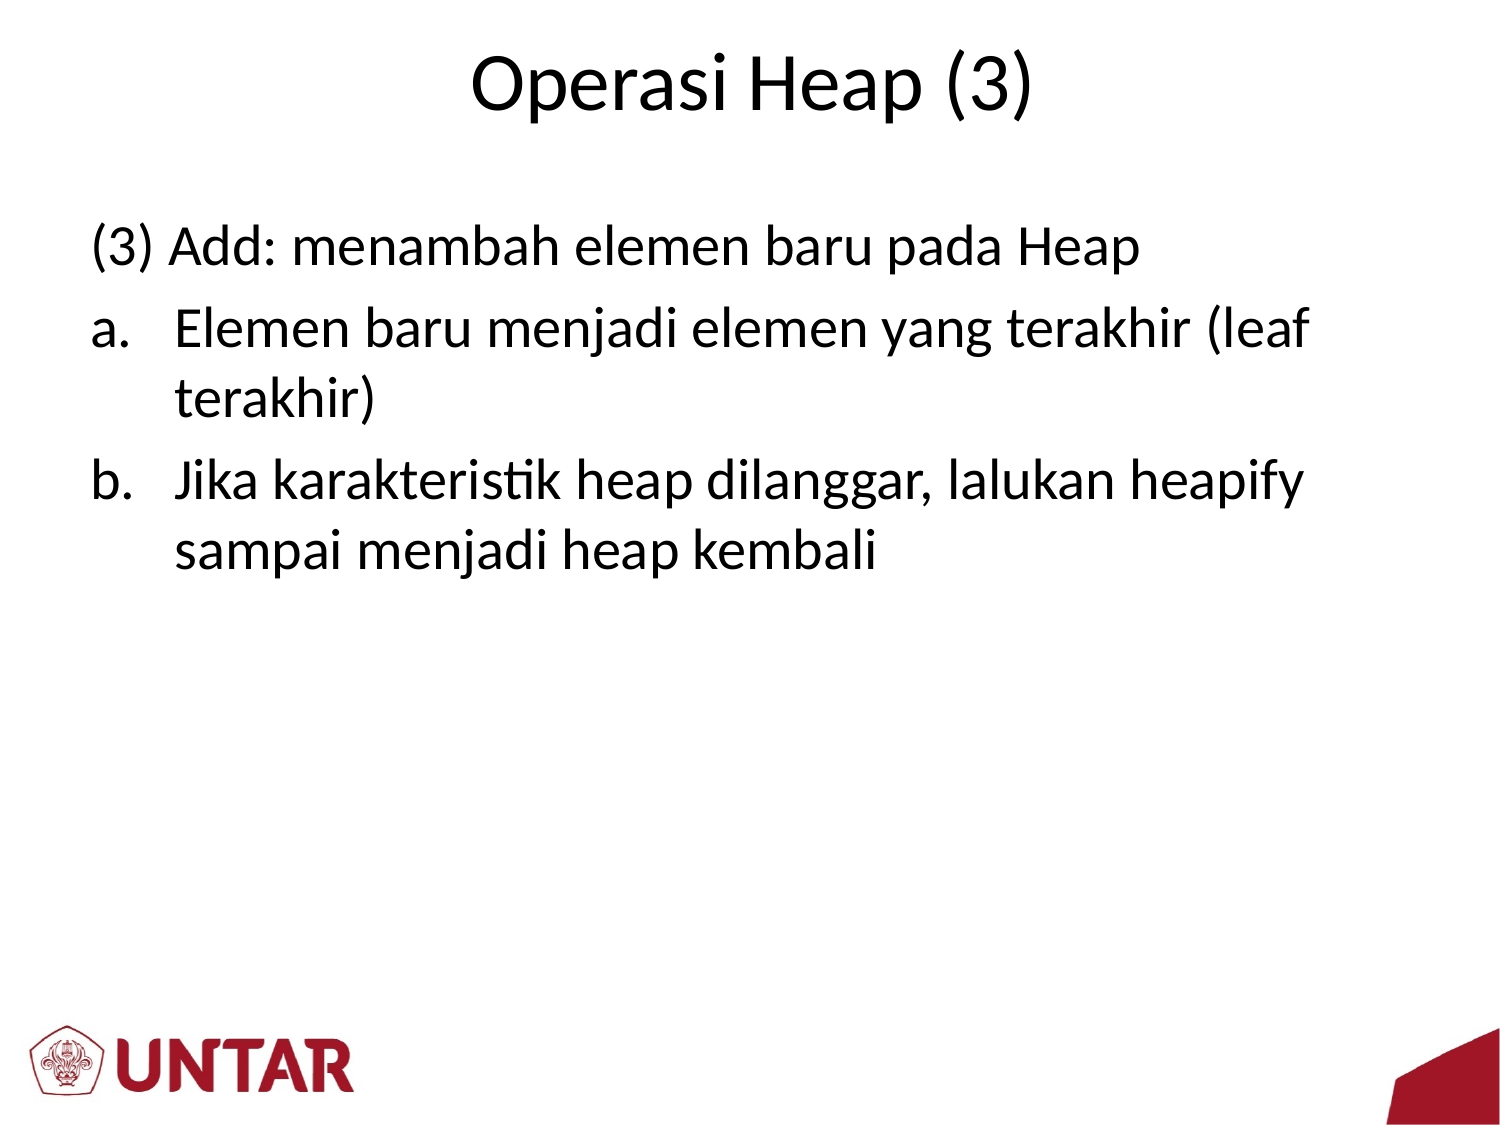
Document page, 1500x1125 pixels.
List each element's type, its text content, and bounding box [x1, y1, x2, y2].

title Operasi Heap (3) [78, 4, 1429, 150]
picture [0, 0, 1500, 1125]
list (3) Add: menambah elemen baru pada Heap Elemen baru menjadi elemen yang terakhir (leaf terakhir) Jika karakteristik heap dilanggar, lalukan heapify sampai menjadi heap kembali [75, 200, 1425, 1005]
